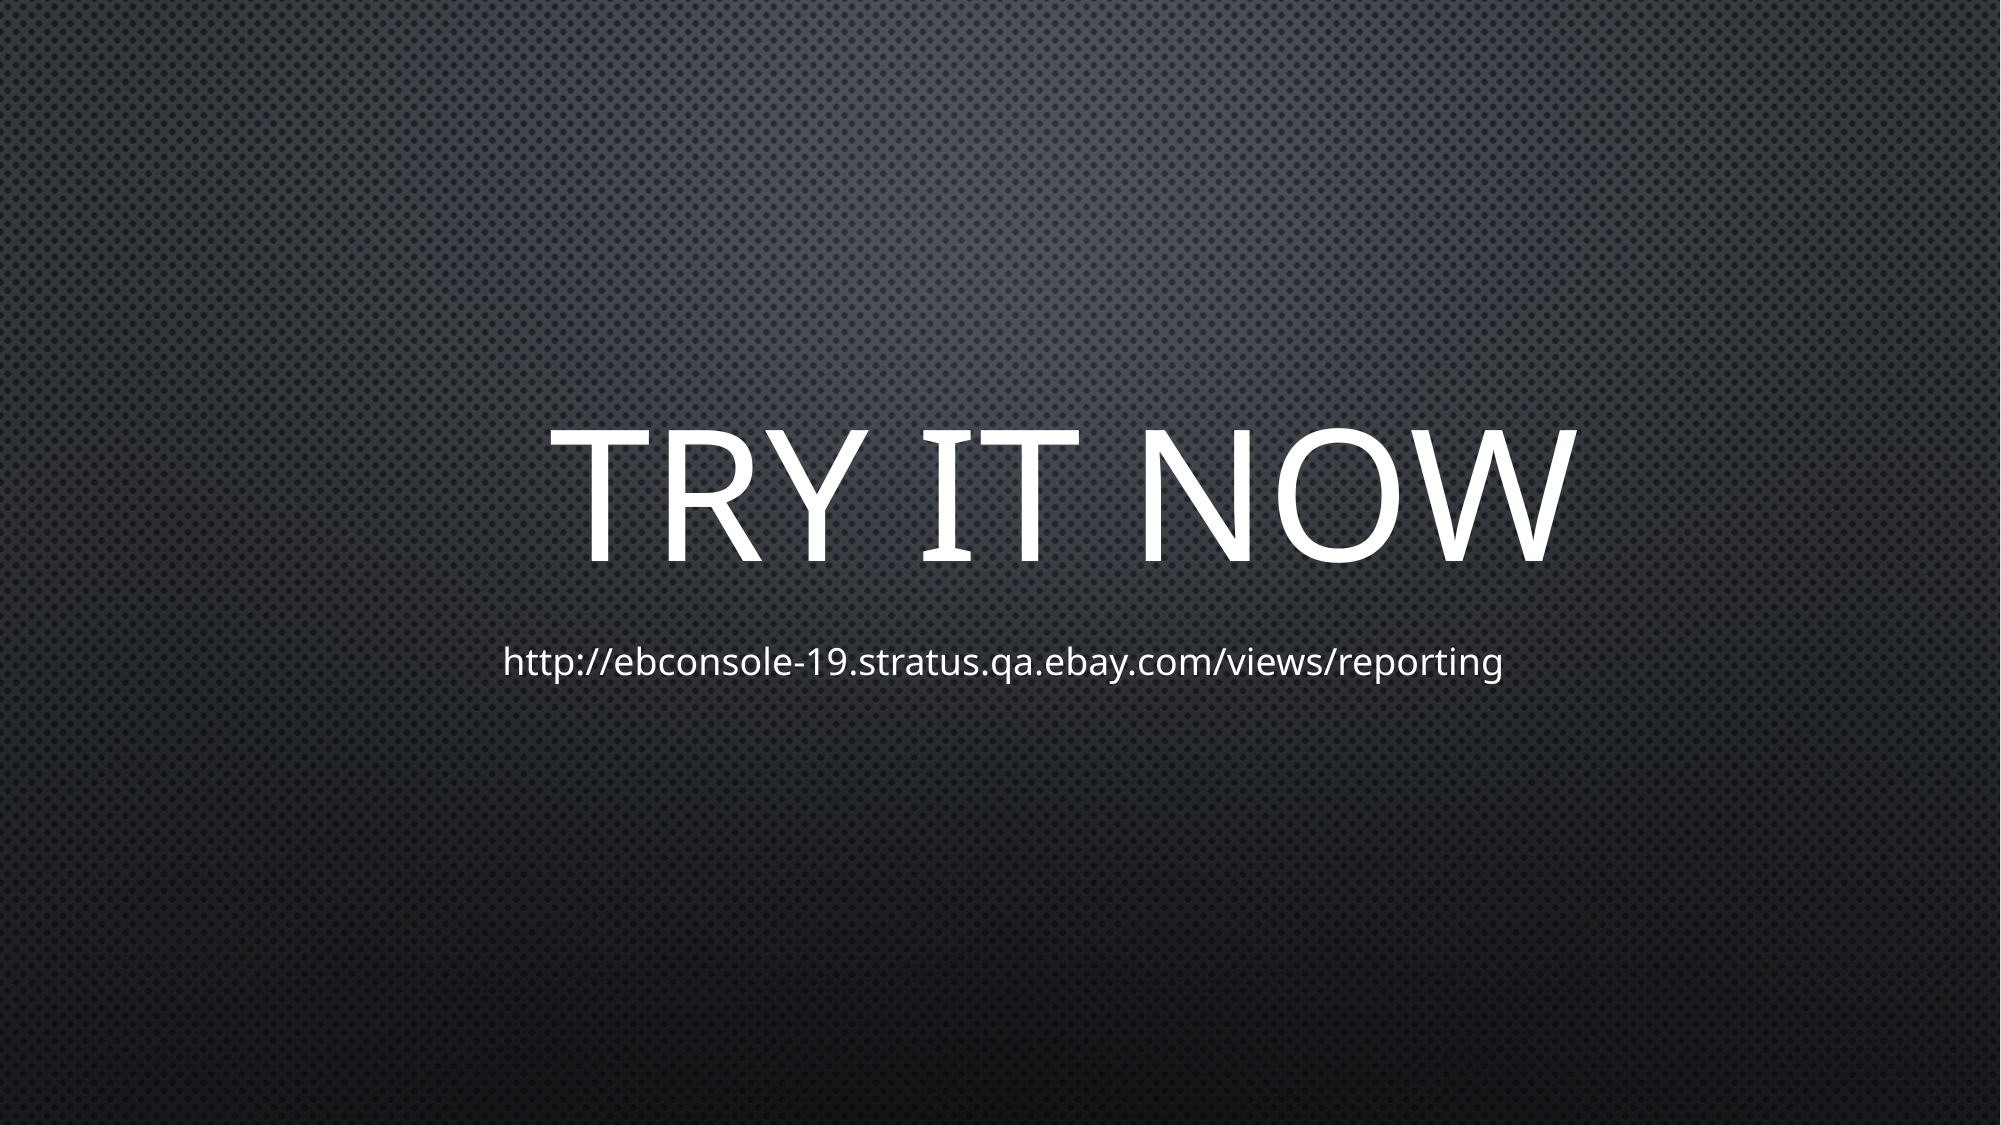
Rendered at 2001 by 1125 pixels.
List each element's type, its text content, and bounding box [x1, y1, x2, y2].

text_box http://ebconsole-19.stratus.qa.ebay.com/views/reporting [487, 630, 1707, 691]
title Try it Now [534, 397, 2000, 621]
